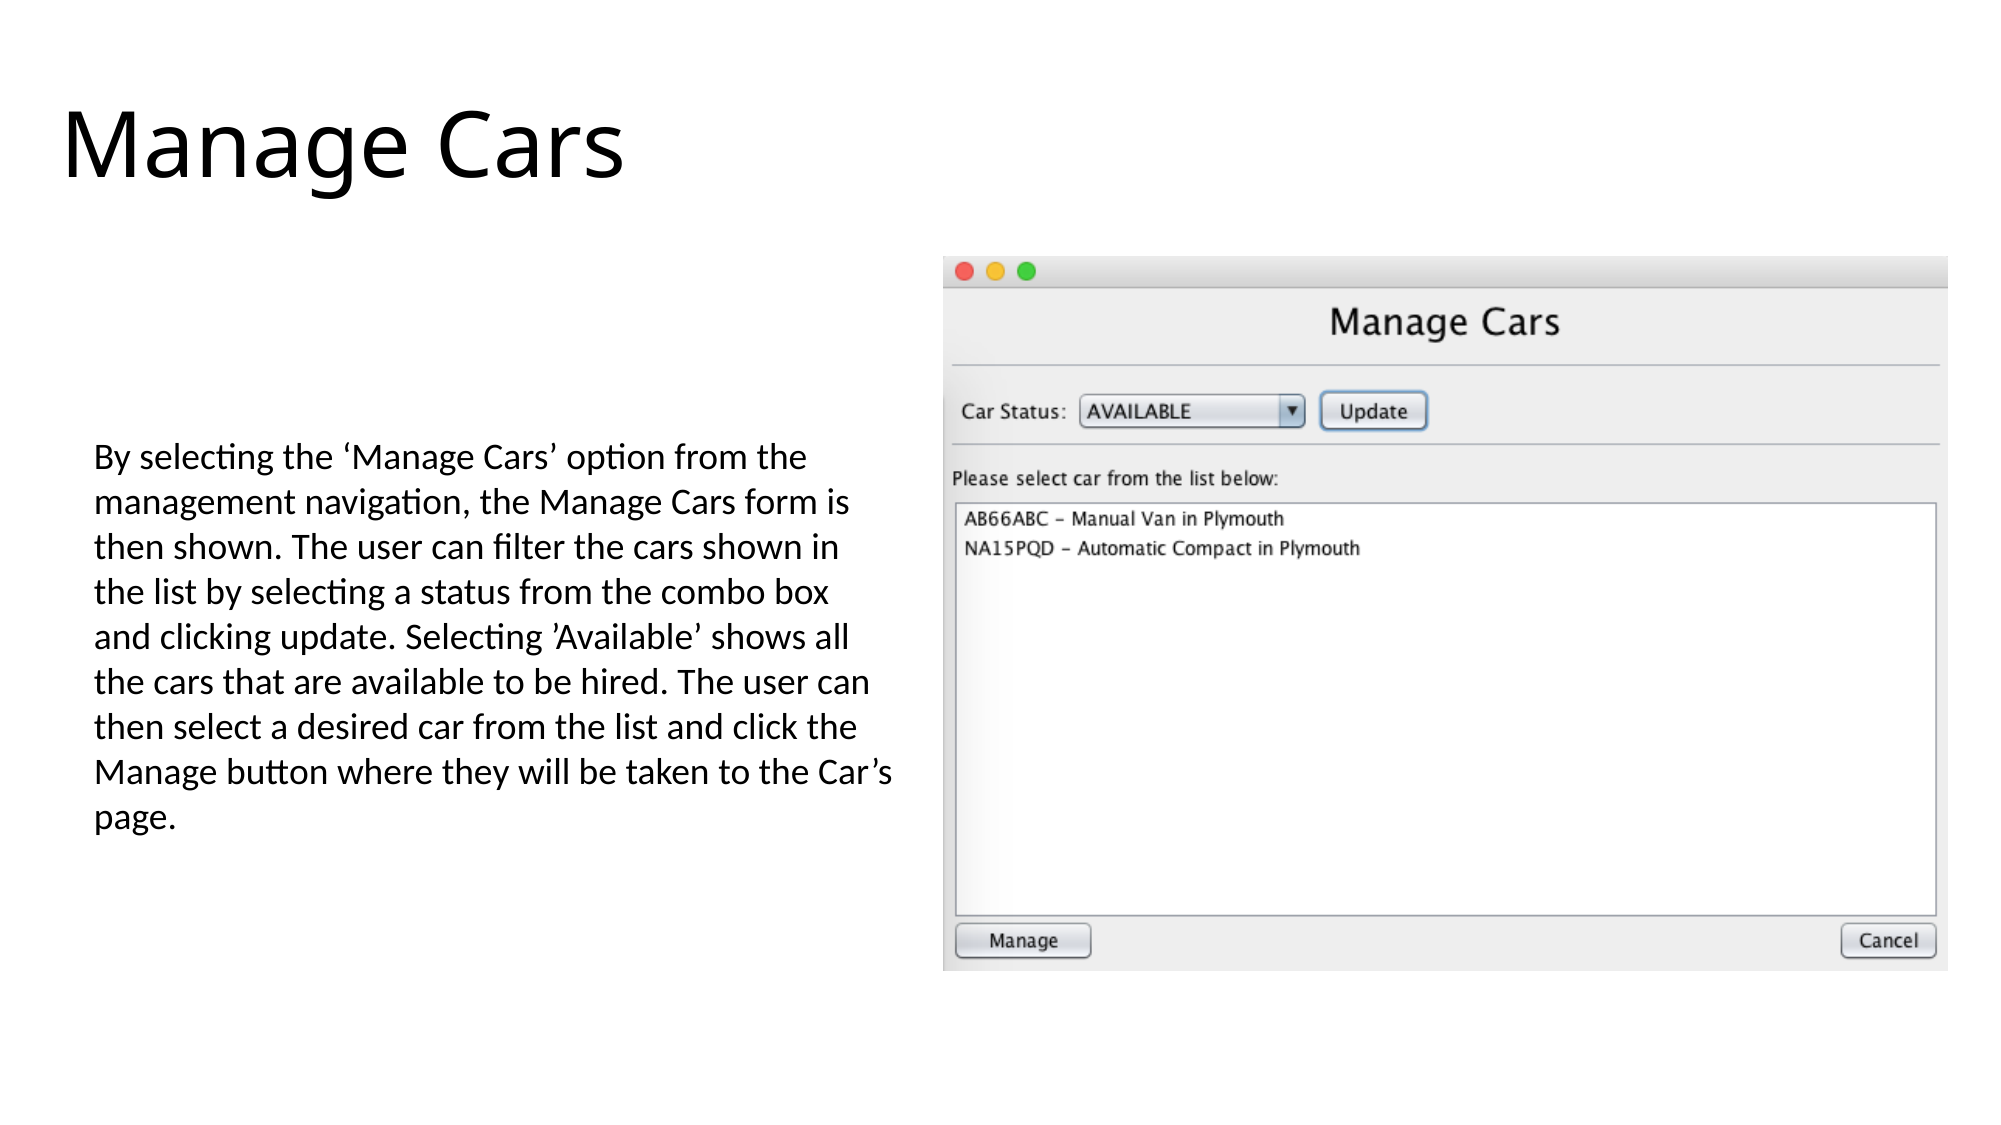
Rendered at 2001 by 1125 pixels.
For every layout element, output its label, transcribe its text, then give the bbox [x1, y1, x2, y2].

text_box By selecting the ‘Manage Cars’ option from the management navigation, the Manage Cars form is then shown. The user can filter the cars shown in the list by selecting a status from the combo box and clicking update. Selecting ’Available’ shows all the cars that are available to be hired. The user can then select a desired car from the list and click the Manage button where they will be taken to the Car’s page. [79, 424, 911, 845]
text_box Manage Cars [45, 39, 769, 257]
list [943, 256, 1948, 971]
